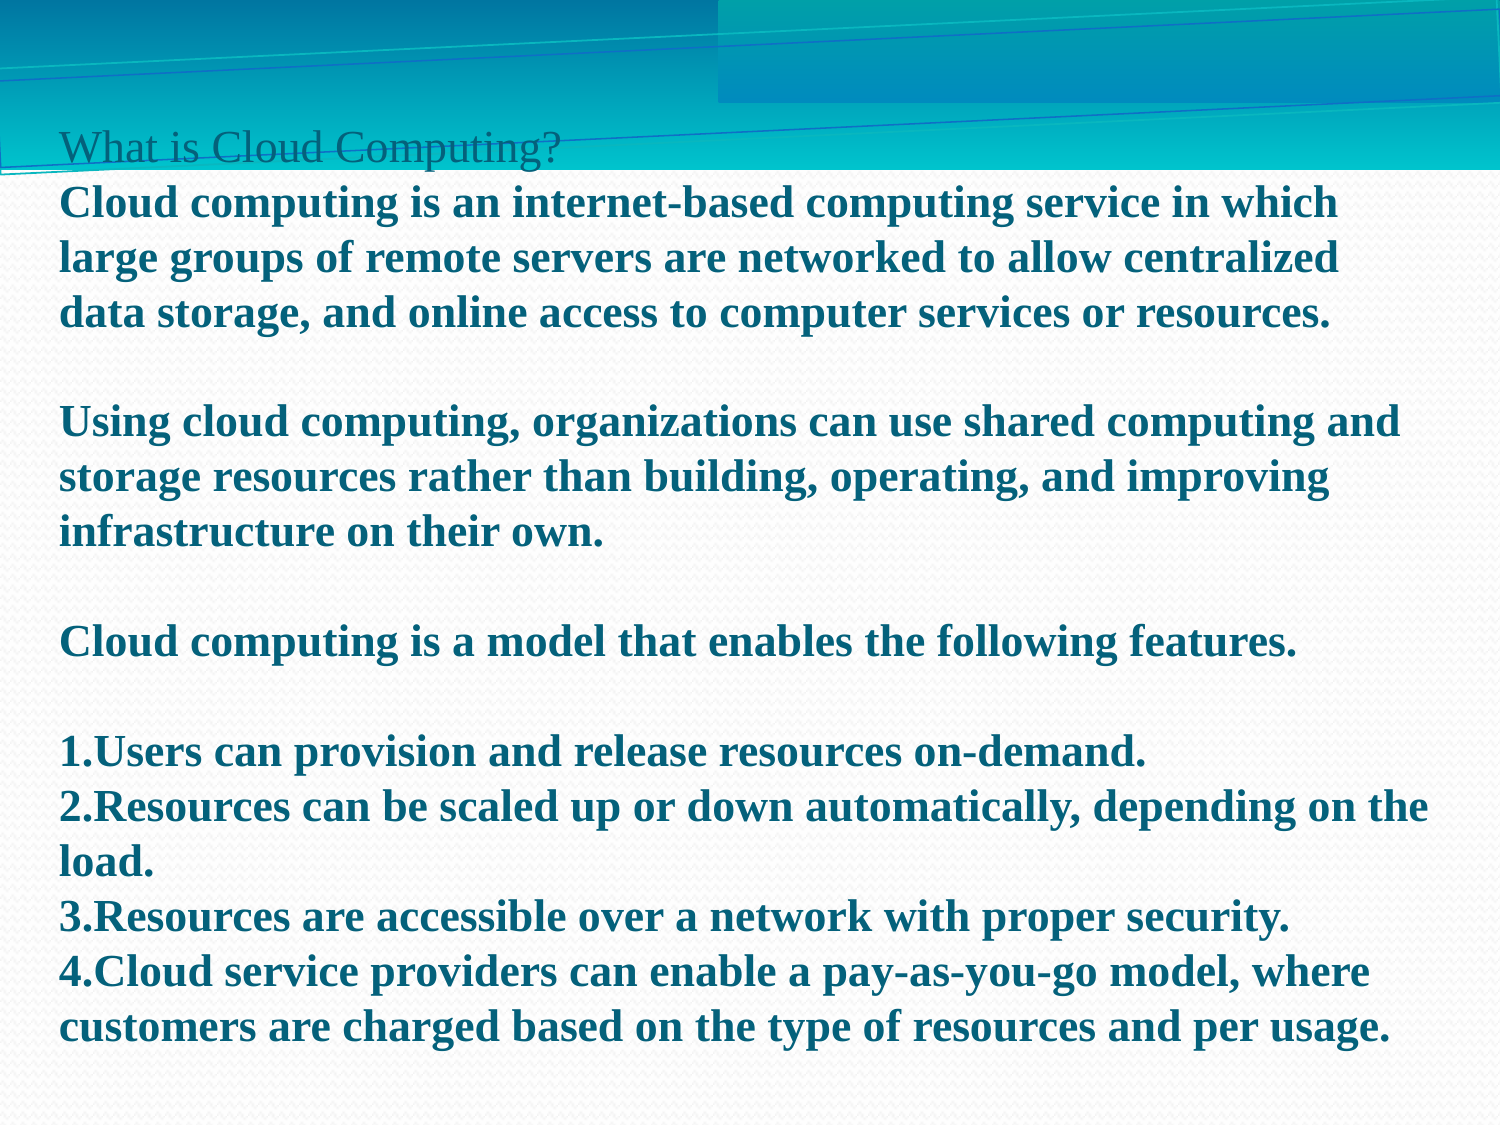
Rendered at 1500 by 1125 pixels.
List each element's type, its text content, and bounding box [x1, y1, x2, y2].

picture [2, 169, 59, 173]
picture [0, 169, 1500, 1125]
text_box What is Cloud Computing? Cloud computing is an internet-based computing service in which large groups of remote servers are networked to allow centralized data storage, and online access to computer services or resources. Using cloud computing, organizations can use shared computing and storage resources rather than building, operating, and improving infrastructure on their own. Cloud computing is a model that enables the following features. 1.Users can provision and release resources on-demand. 2.Resources can be scaled up or down automatically, depending on the load. 3.Resources are accessible over a network with proper security. 4.Cloud service providers can enable a pay-as-you-go model, where customers are charged based on the type of resources and per usage. [59, 0, 1438, 1051]
